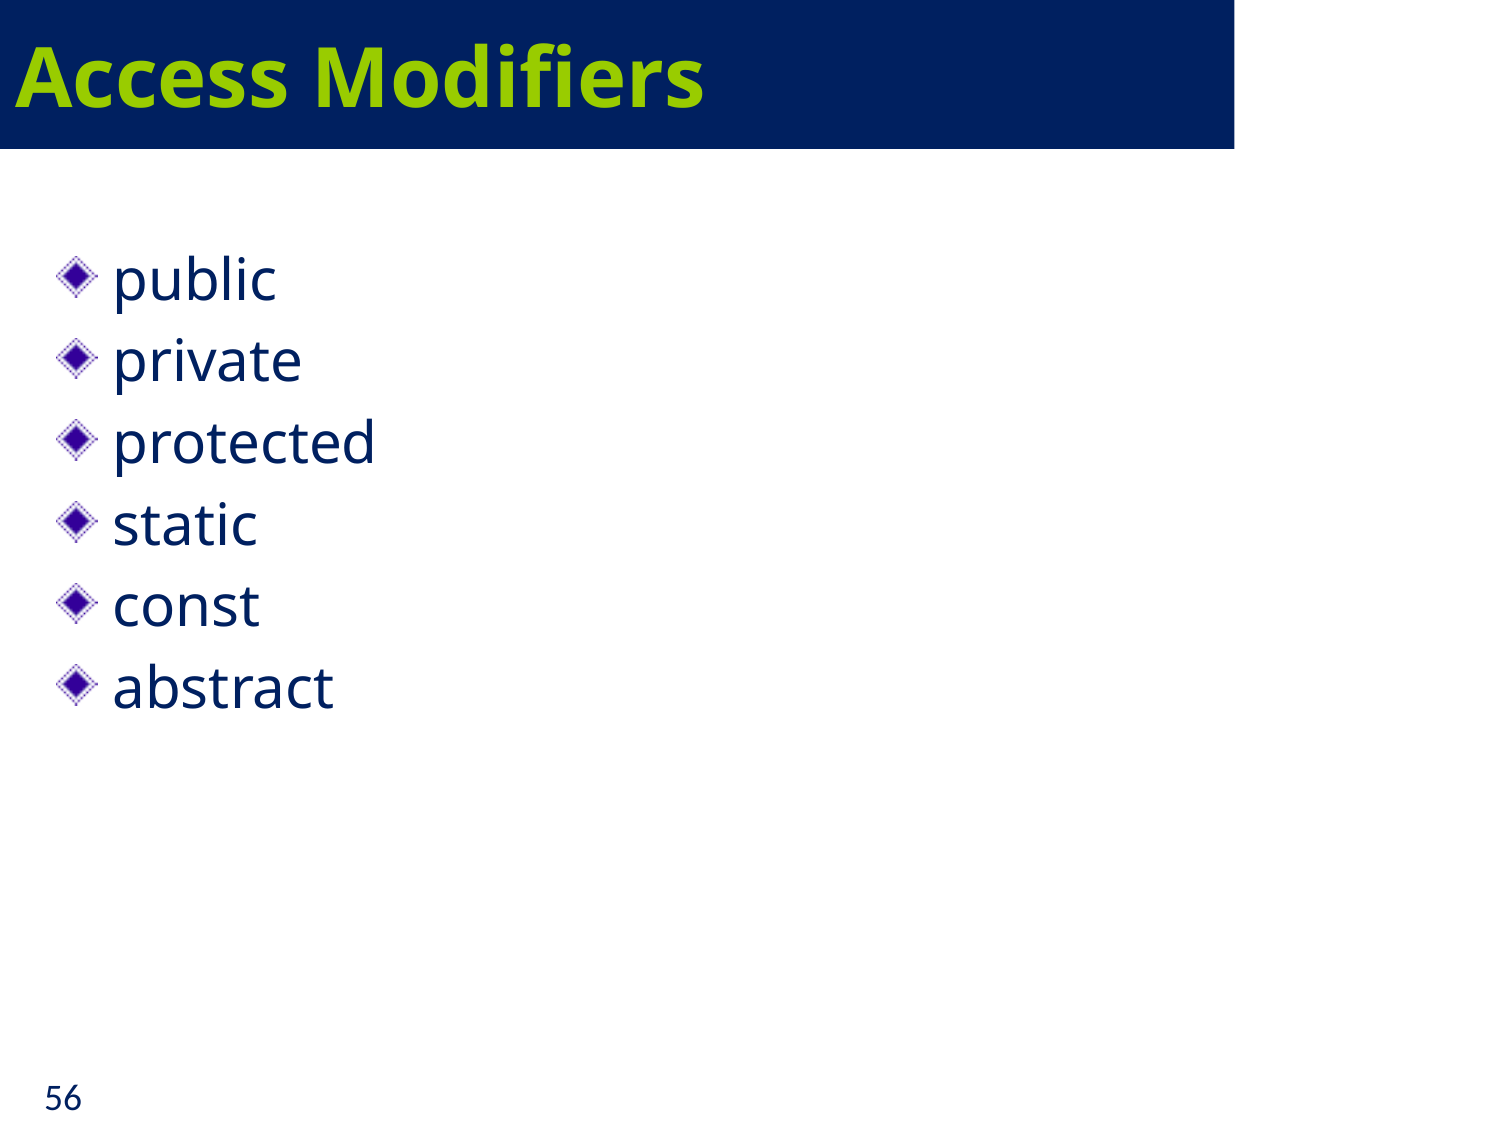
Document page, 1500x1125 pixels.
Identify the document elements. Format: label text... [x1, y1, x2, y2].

picture [56, 501, 98, 543]
picture [56, 338, 98, 379]
title Access Modifiers [0, 0, 1235, 149]
picture [56, 256, 98, 298]
picture [56, 664, 98, 706]
list public private protected static const abstract [41, 172, 1392, 916]
picture [56, 419, 98, 461]
picture [56, 583, 98, 624]
slide_number 56 [29, 1065, 124, 1125]
